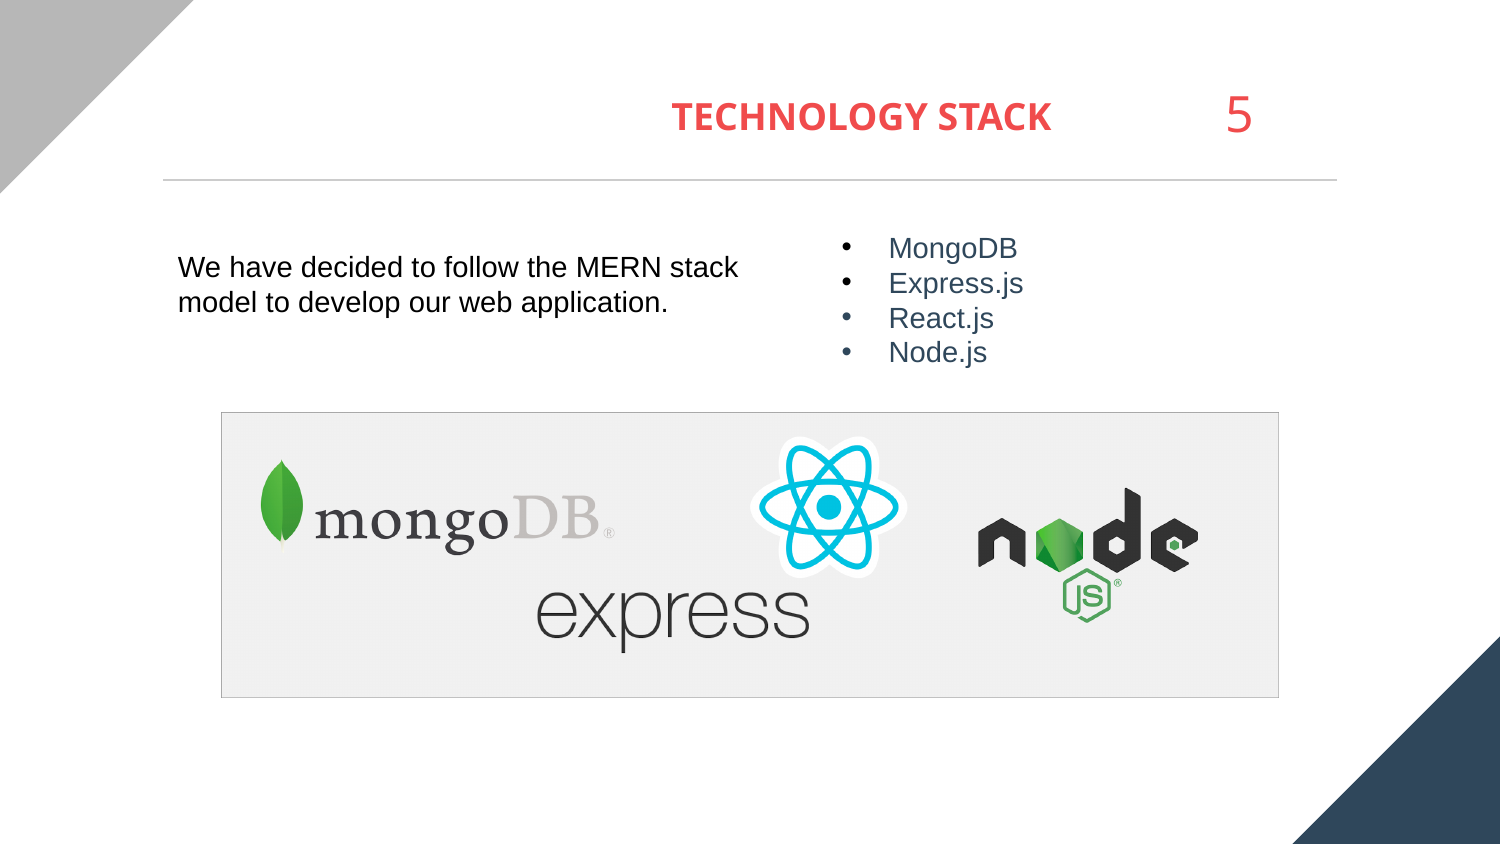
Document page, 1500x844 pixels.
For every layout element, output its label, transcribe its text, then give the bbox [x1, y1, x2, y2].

text_box 5 [1199, 73, 1281, 158]
picture [221, 411, 1279, 698]
text_box [1292, 636, 1500, 844]
text_box TECHNOLOGY STACK [569, 92, 1067, 139]
text_box MongoDB Express.js React.js Node.js [826, 221, 1398, 377]
text_box A [1199, 75, 1341, 221]
text_box [0, 0, 194, 194]
text_box We have decided to follow the MERN stack model to develop our web application. [162, 233, 827, 317]
